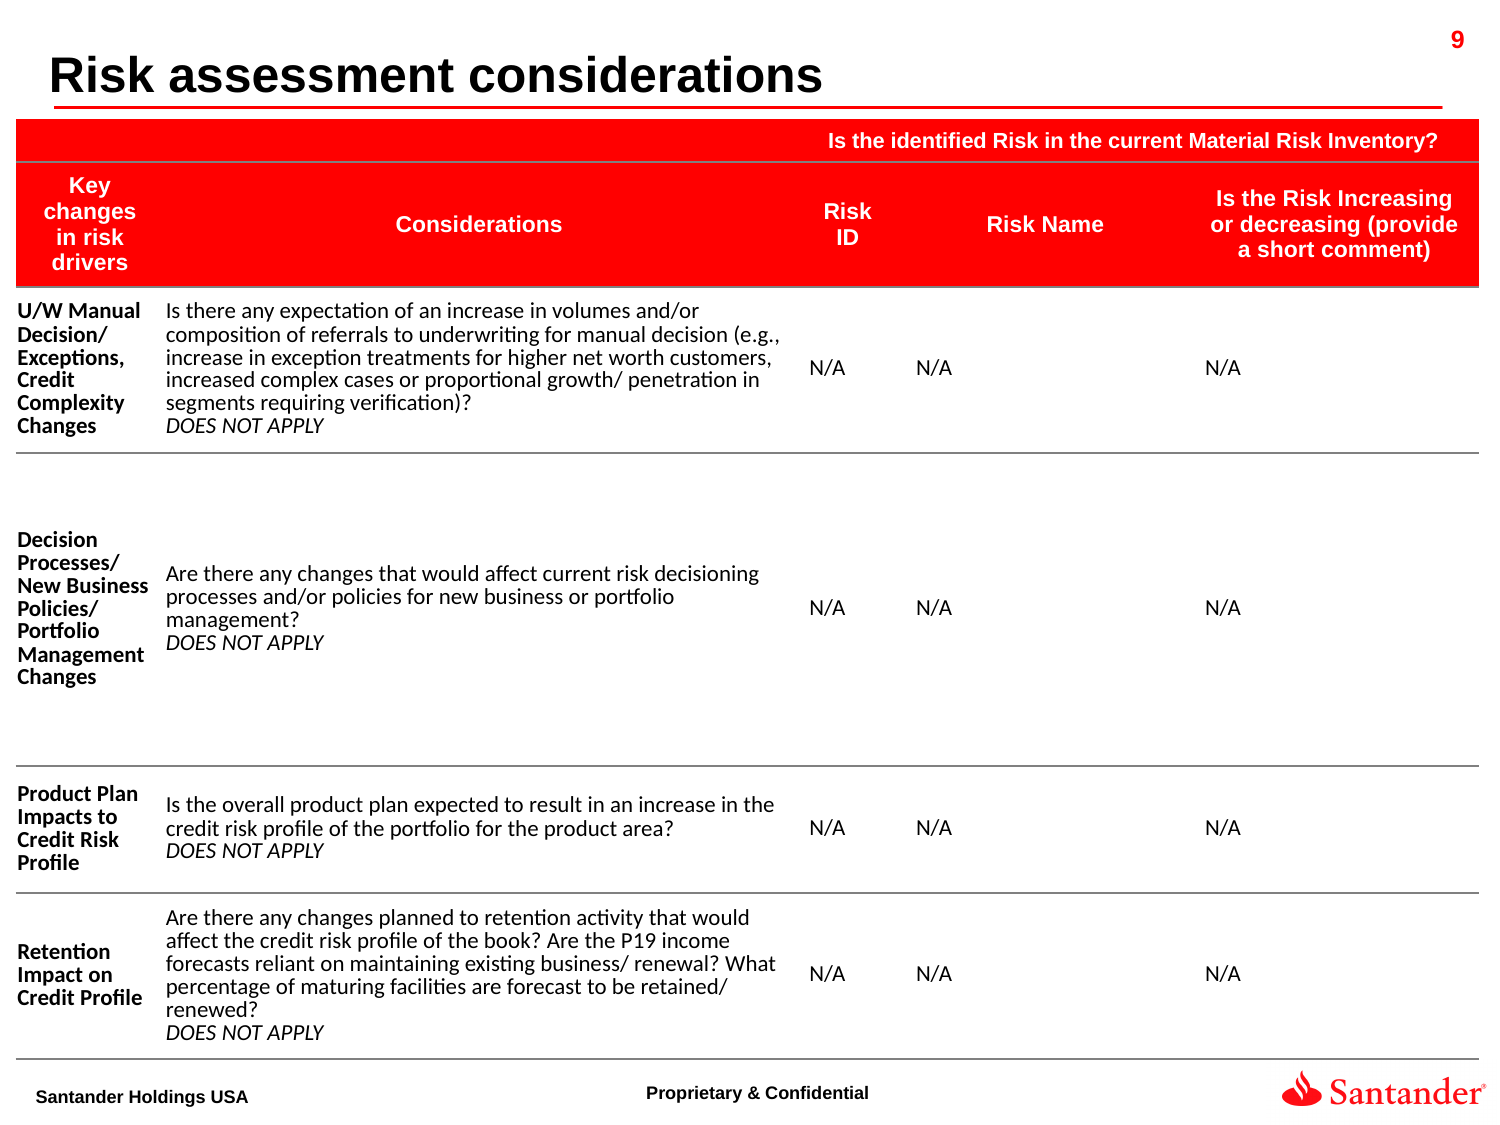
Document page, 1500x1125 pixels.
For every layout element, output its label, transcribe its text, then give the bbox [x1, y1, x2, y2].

table_cell N/A [794, 288, 901, 452]
table_cell Risk Name [901, 163, 1190, 286]
table_cell Are there any changes planned to retention activity that would affect the credit risk profile of the book? Are the P19 income forecasts reliant on maintaining existing business/ renewal? What percentage of maturing facilities are forecast to be retained/ renewed? DOES NOT APPLY [164, 894, 794, 1058]
table_cell N/A [1190, 767, 1479, 892]
table_cell U/W Manual Decision/ Exceptions, Credit Complexity Changes [16, 288, 164, 452]
table_cell Key changes in risk drivers [16, 163, 164, 286]
table_cell N/A [794, 454, 901, 765]
table_cell N/A [1190, 288, 1479, 452]
table_cell N/A [1190, 454, 1479, 765]
table_header [16, 119, 794, 161]
table_cell Product Plan Impacts to Credit Risk Profile [16, 767, 164, 892]
table_cell Is the overall product plan expected to result in an increase in the credit risk profile of the portfolio for the product area? DOES NOT APPLY [164, 767, 794, 892]
table_cell N/A [901, 767, 1190, 892]
text_box Risk assessment considerations [34, 35, 1500, 111]
table_cell Retention Impact on Credit Profile [16, 894, 164, 1058]
table_cell N/A [794, 767, 901, 892]
table_cell Are there any changes that would affect current risk decisioning processes and/or policies for new business or portfolio management? DOES NOT APPLY [164, 454, 794, 765]
table_cell N/A [901, 288, 1190, 452]
table_cell N/A [901, 454, 1190, 765]
table_cell Risk ID [794, 163, 901, 286]
table_cell Decision Processes/ New Business Policies/ Portfolio Management Changes [16, 454, 164, 765]
table_cell N/A [901, 894, 1190, 1058]
table_header Is the identified Risk in the current Material Risk Inventory? [794, 119, 1479, 161]
table_cell Is there any expectation of an increase in volumes and/or composition of referrals to underwriting for manual decision (e.g., increase in exception treatments for higher net worth customers, increased complex cases or proportional growth/ penetration in segments requiring verification)? DOES NOT APPLY [164, 288, 794, 452]
table_cell Considerations [164, 163, 794, 286]
table_cell N/A [1190, 894, 1479, 1058]
picture [1266, 1059, 1497, 1125]
table_cell Is the Risk Increasing or decreasing (provide a short comment) [1190, 163, 1479, 286]
table_cell N/A [794, 894, 901, 1058]
